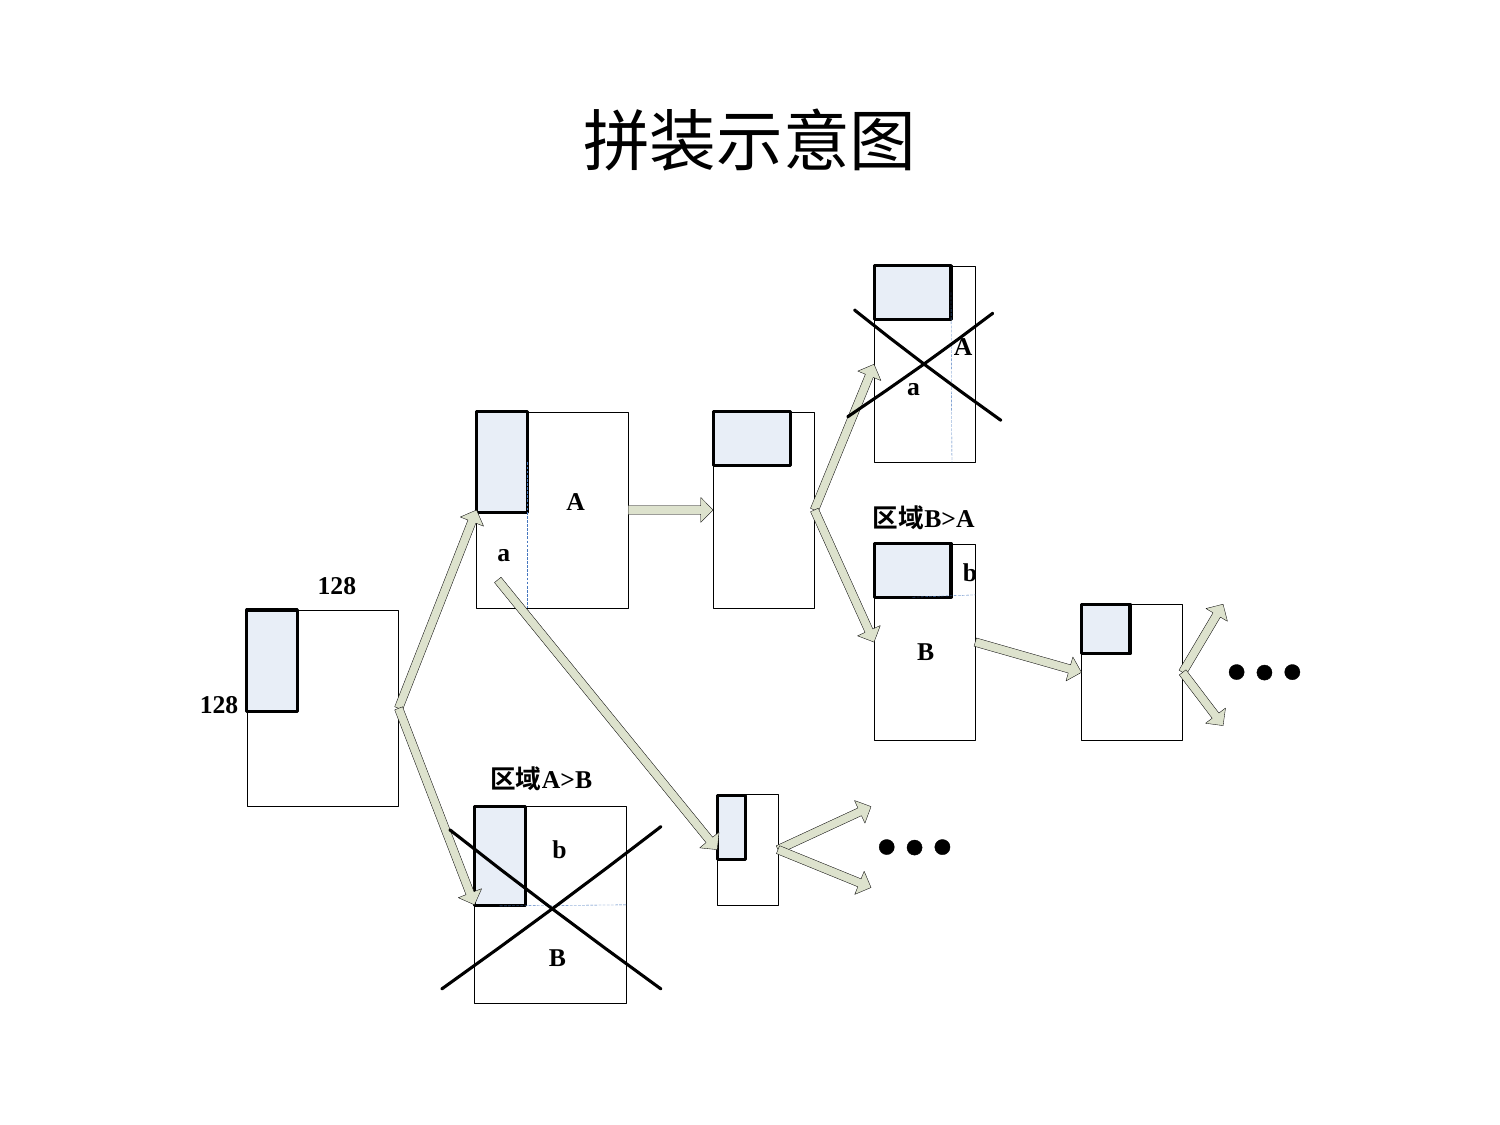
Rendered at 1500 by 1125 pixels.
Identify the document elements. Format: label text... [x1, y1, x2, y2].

title 拼装示意图 [75, 45, 1425, 233]
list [197, 262, 1302, 1006]
